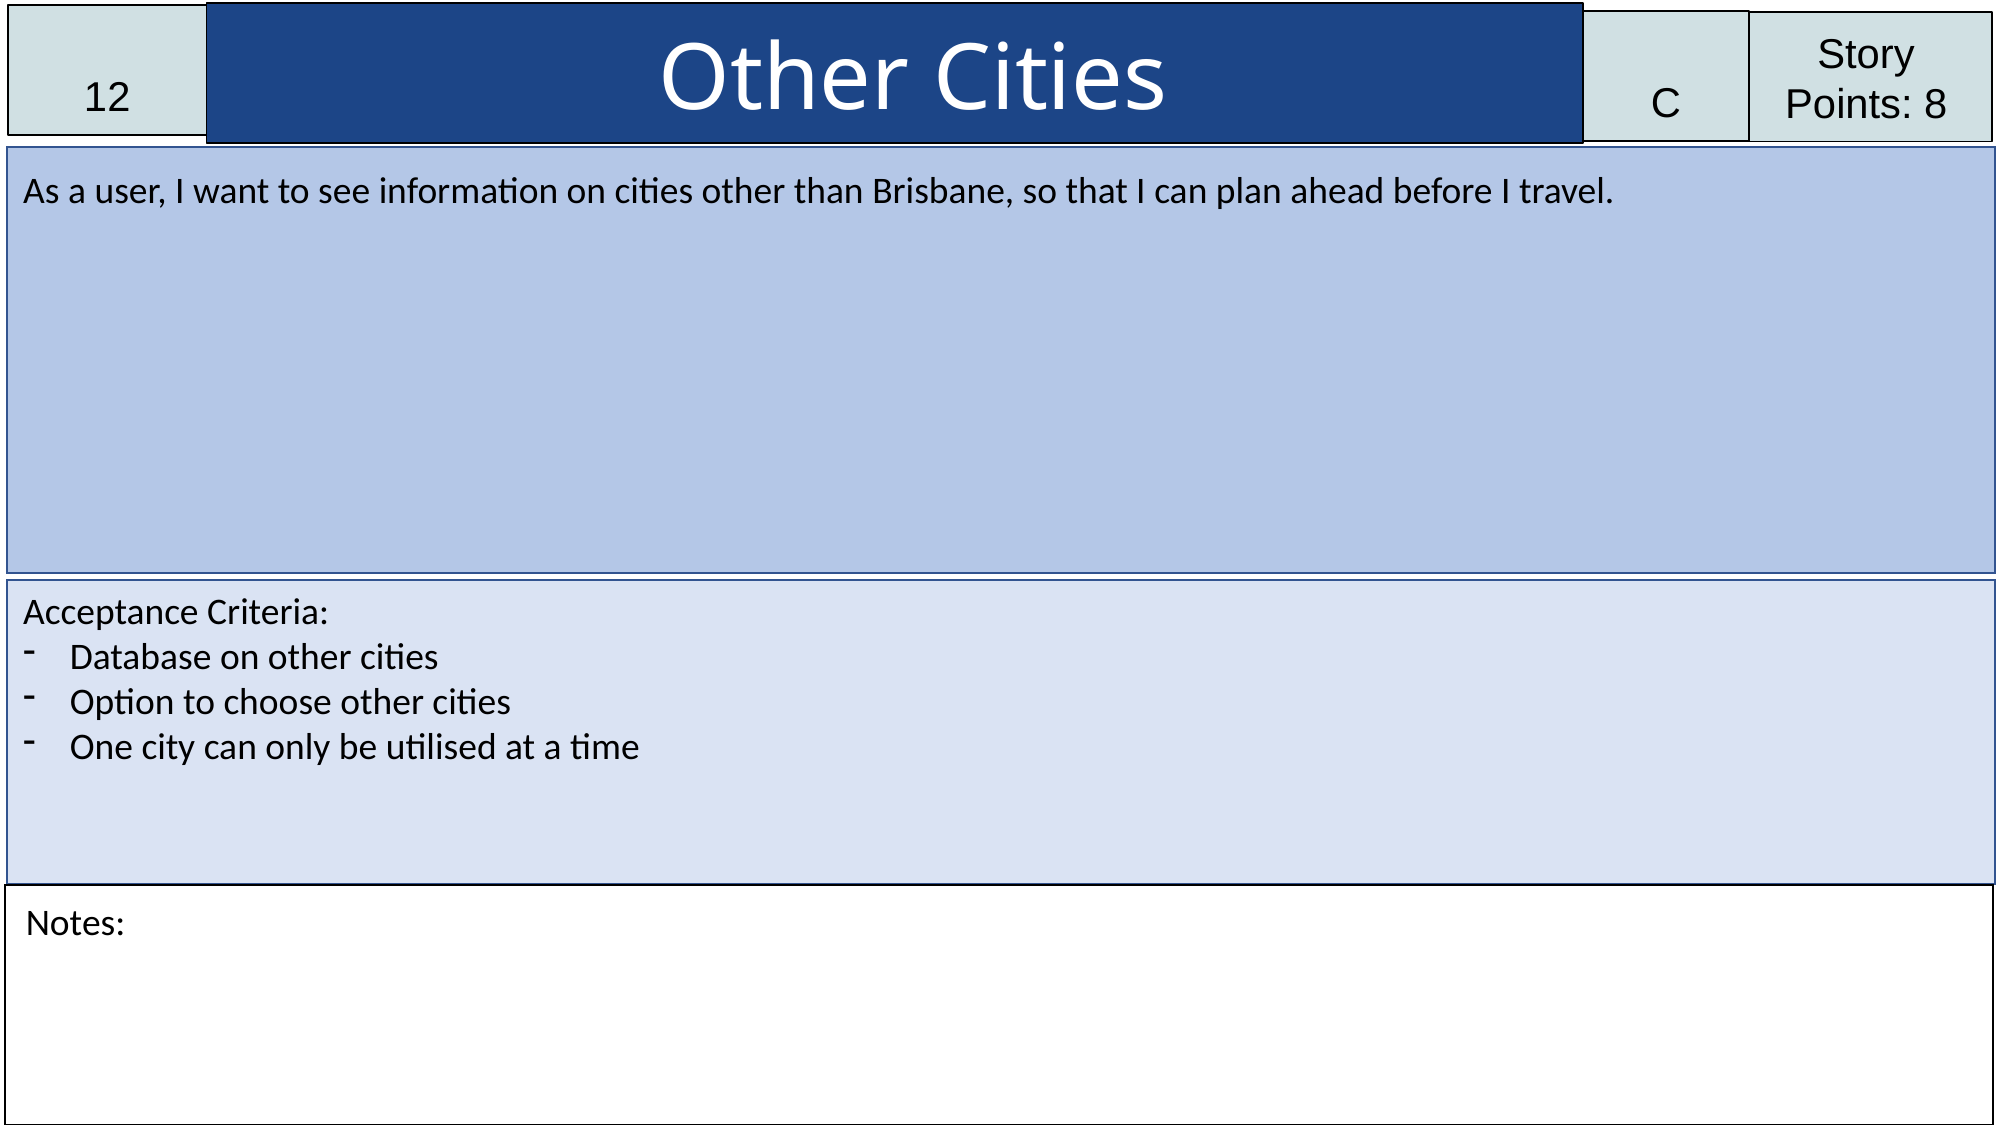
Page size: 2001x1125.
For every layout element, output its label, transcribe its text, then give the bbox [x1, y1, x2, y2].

text_box Acceptance Criteria: Database on other cities Option to choose other cities One city can only be utilised at a time [8, 579, 1994, 775]
text_box Story Points: 8 [1749, 11, 1992, 142]
text_box 12 [7, 5, 207, 136]
text_box Notes: [11, 890, 1995, 951]
text_box [4, 884, 1994, 1125]
text_box Other Cities [206, 3, 1583, 143]
text_box As a user, I want to see information on cities other than Brisbane, so that I can plan ahead before I travel. [8, 158, 1961, 219]
text_box [6, 579, 1996, 885]
text_box [6, 146, 1996, 574]
text_box C [1582, 11, 1749, 142]
